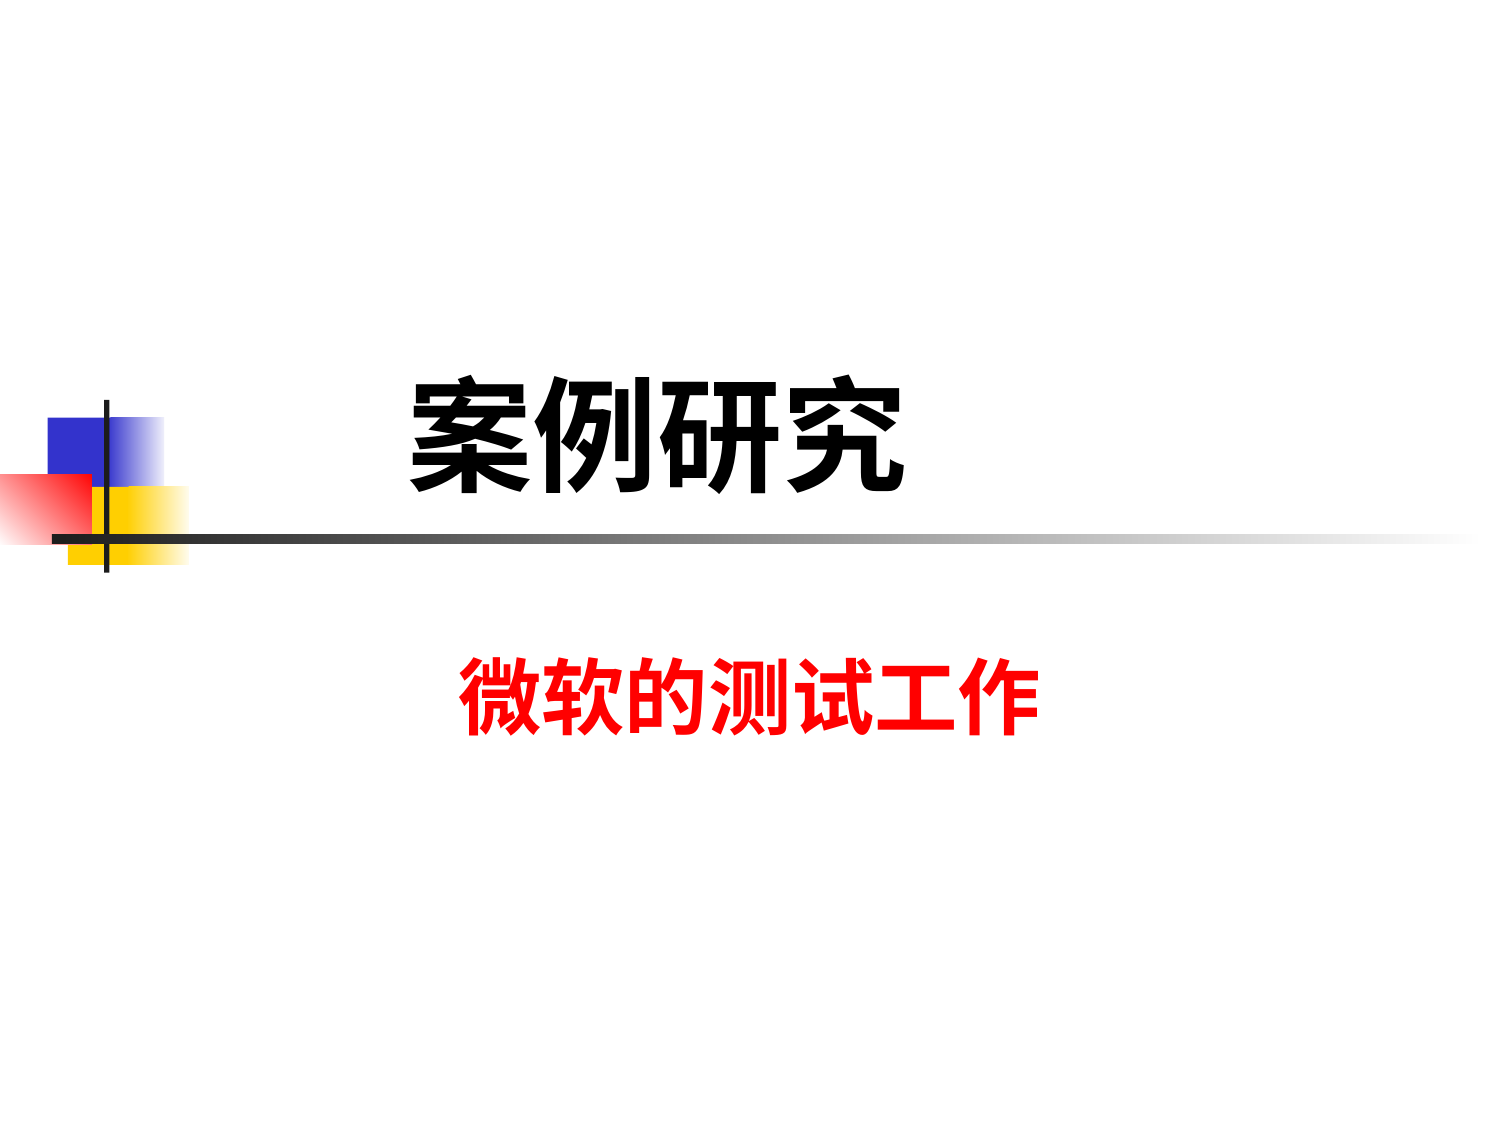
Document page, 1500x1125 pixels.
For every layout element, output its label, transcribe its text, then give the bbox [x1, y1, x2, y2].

subtitle 微软的测试工作 [224, 637, 1276, 926]
title 案例研究 [162, 274, 1438, 516]
